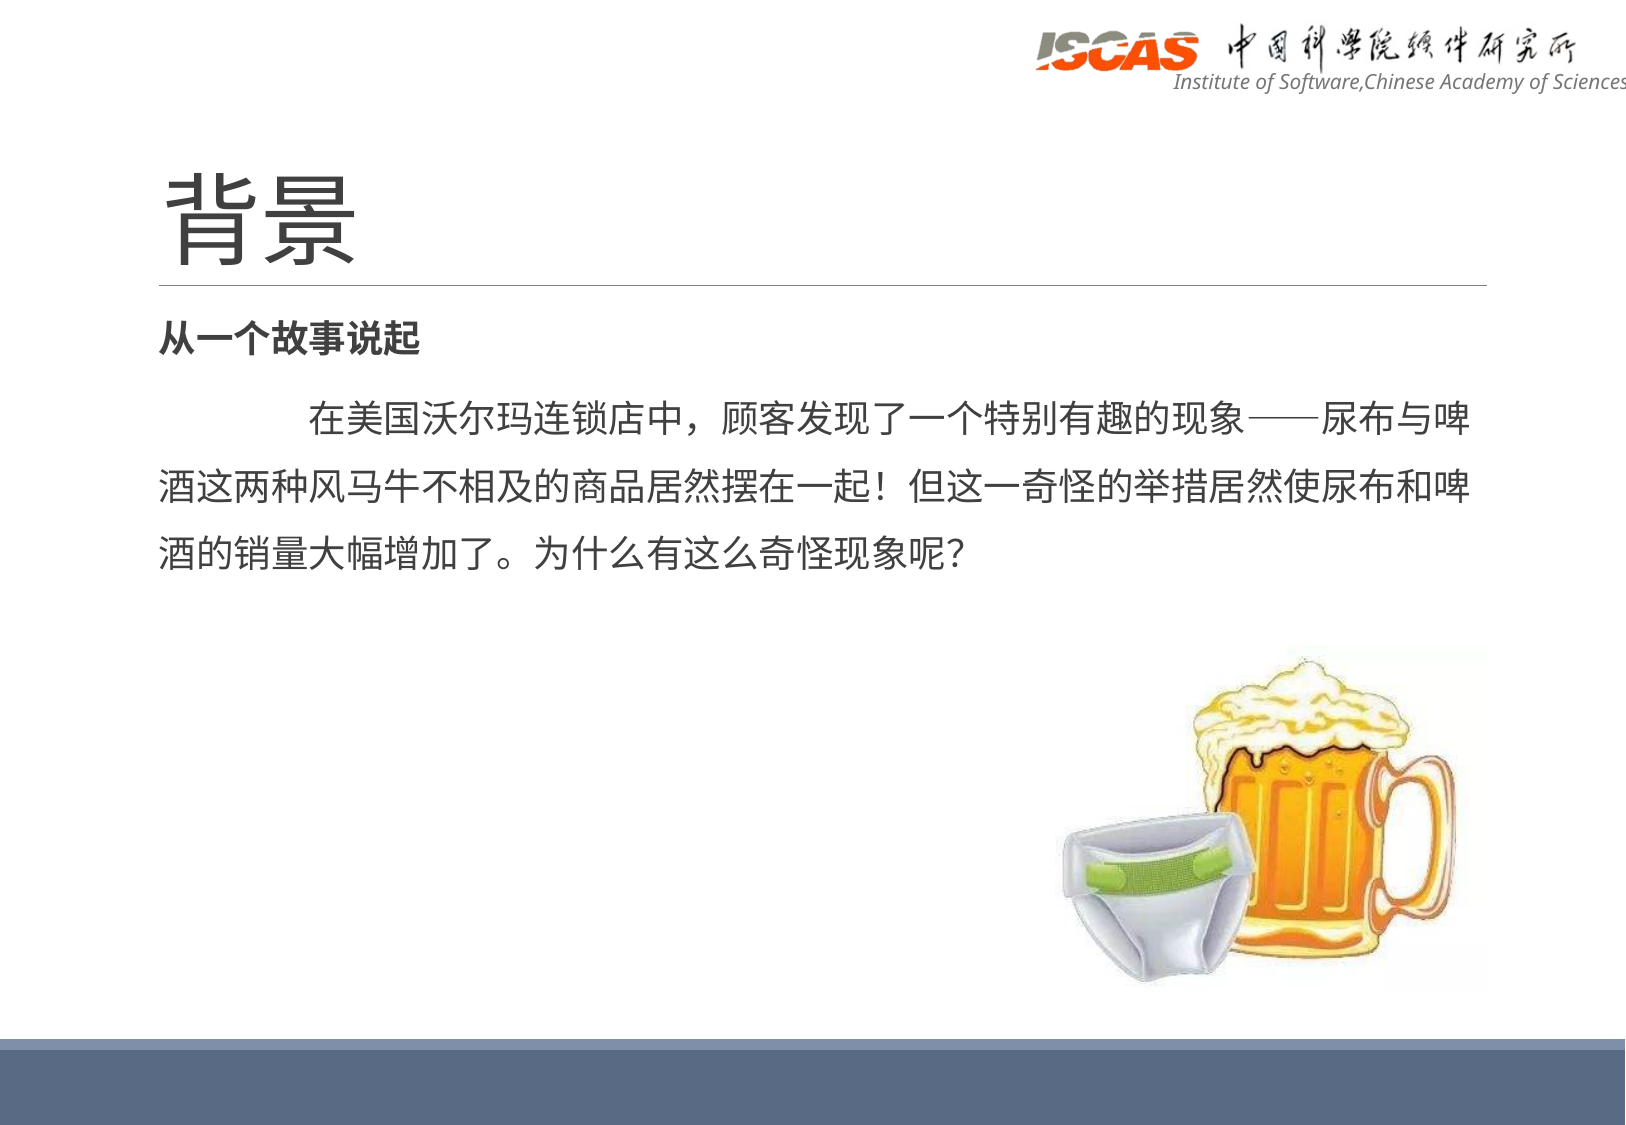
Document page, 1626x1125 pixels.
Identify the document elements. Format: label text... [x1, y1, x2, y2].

picture [1024, 644, 1491, 993]
list 从一个故事说起 在美国沃尔玛连锁店中，顾客发现了一个特别有趣的现象——尿布与啤酒这两种风马牛不相及的商品居然摆在一起！但这一奇怪的举措居然使尿布和啤酒的销量大幅增加了。为什么有这么奇怪现象呢？ [125, 285, 1508, 894]
picture [1225, 20, 1578, 75]
title 背景 [146, 47, 1487, 285]
picture [1031, 25, 1209, 47]
